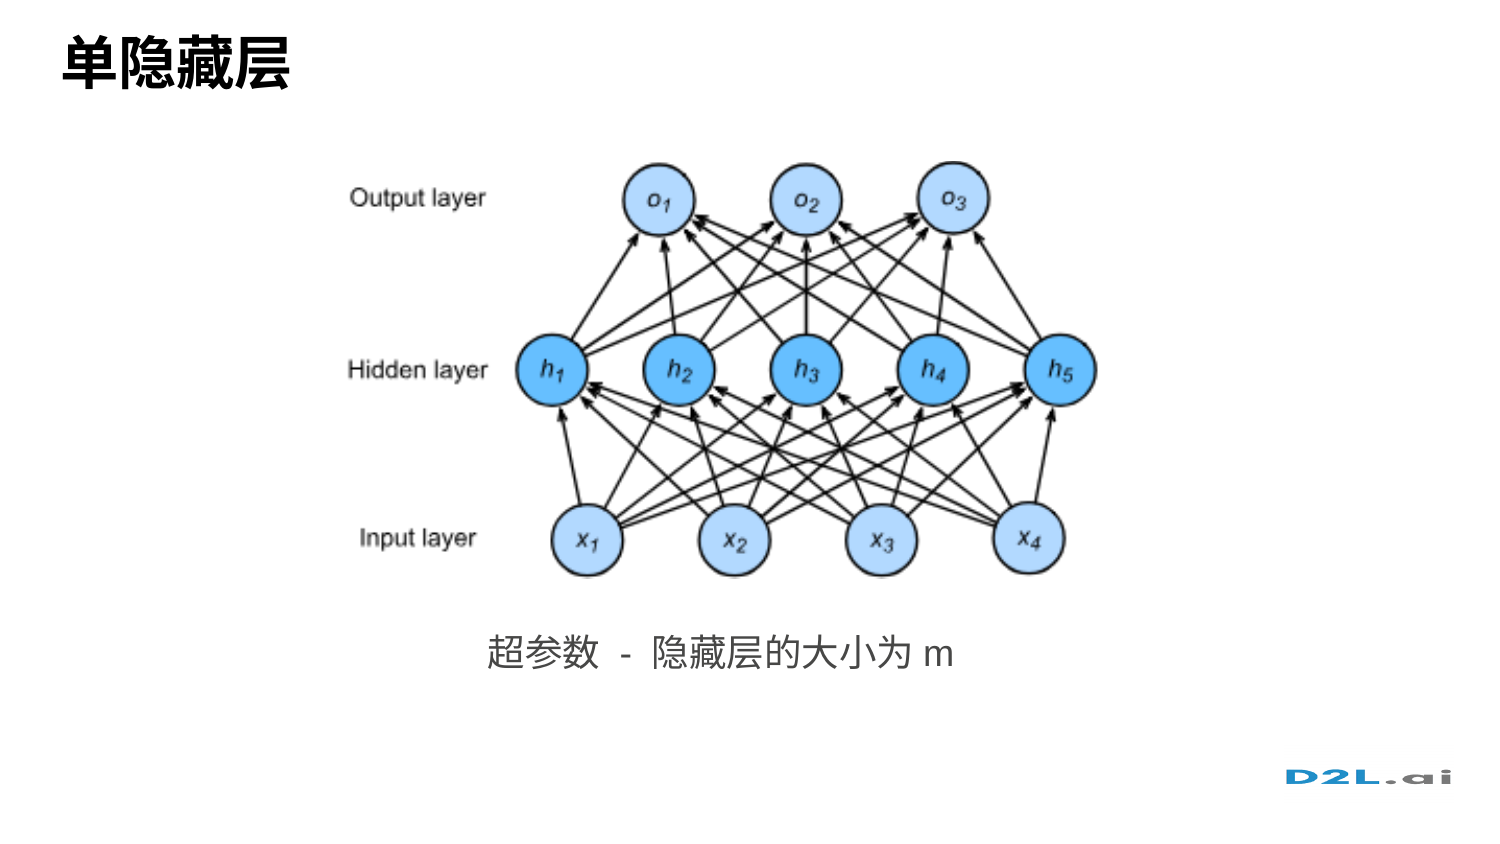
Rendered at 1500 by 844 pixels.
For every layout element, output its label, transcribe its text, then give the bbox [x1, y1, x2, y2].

picture [332, 161, 1100, 579]
picture [1284, 745, 1454, 806]
text_box 超参数 - 隐藏层的大小为m [480, 621, 962, 681]
title 单隐藏层 [52, 18, 1400, 109]
